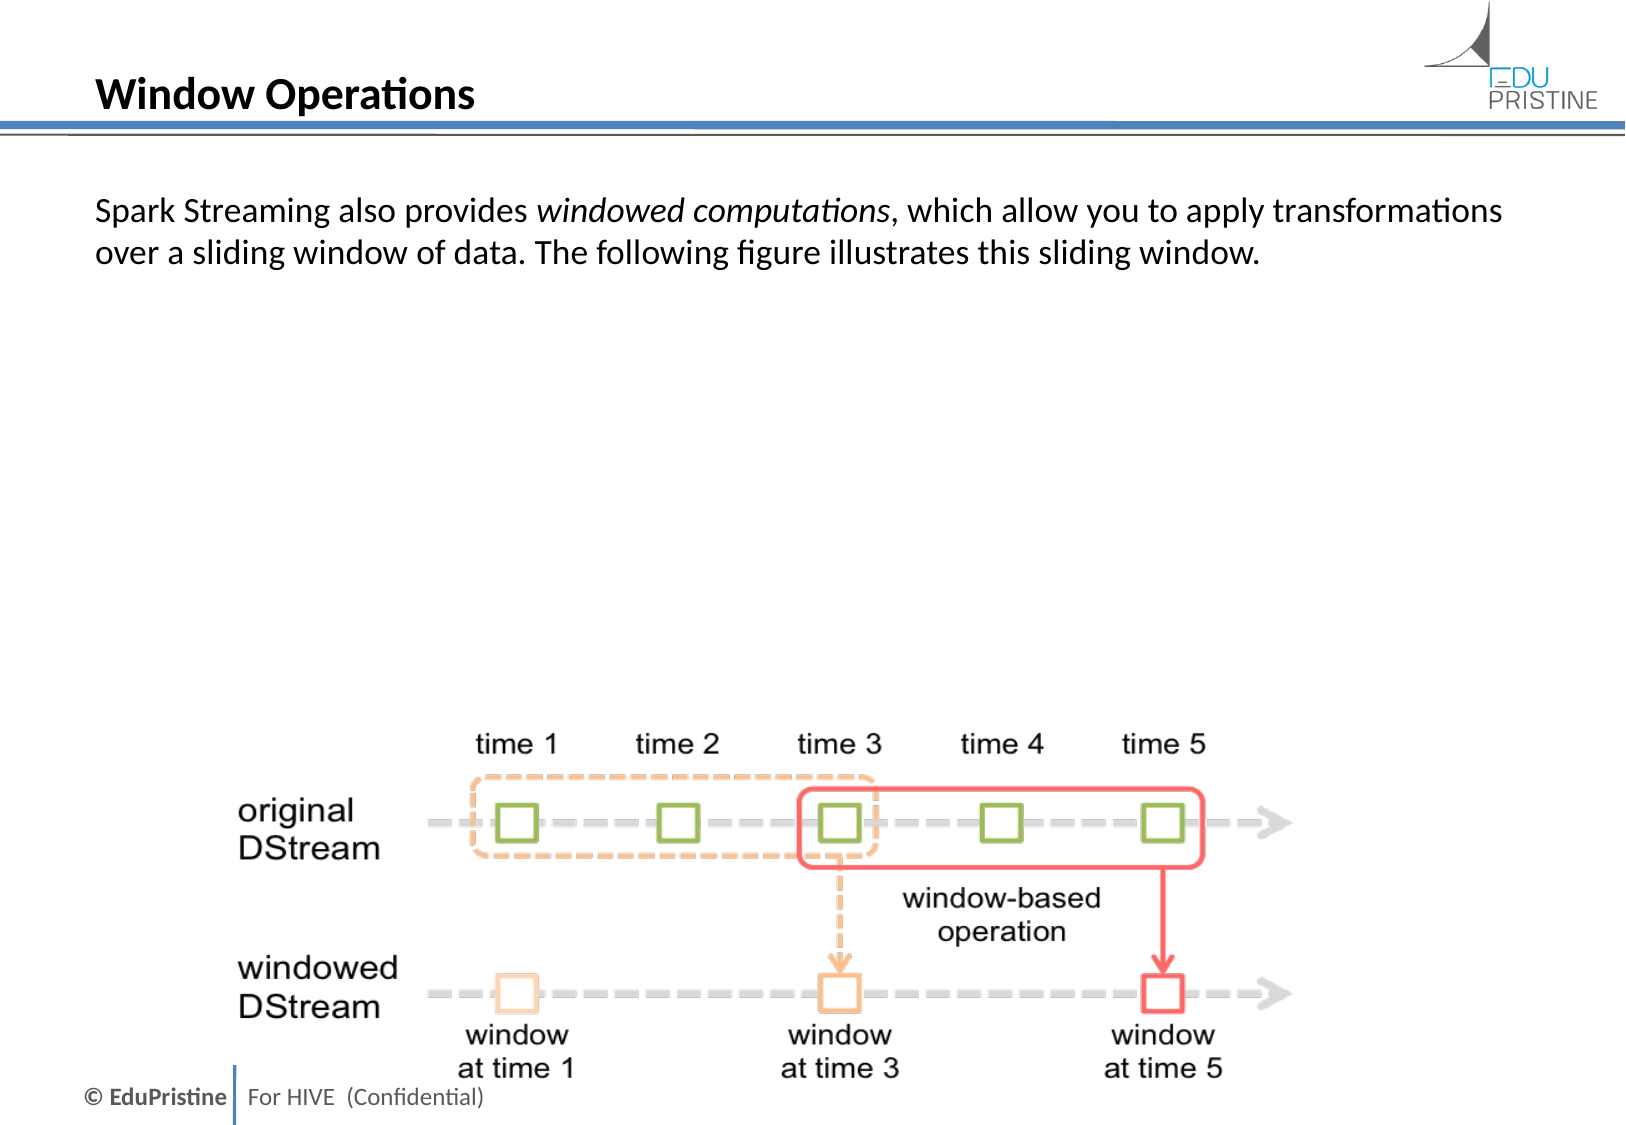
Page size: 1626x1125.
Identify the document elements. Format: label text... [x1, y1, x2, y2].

list Spark Streaming also provides windowed computations, which allow you to apply transformations over a sliding window of data. The following figure illustrates this sliding window. [87, 179, 1550, 1007]
title Window Operations [87, 10, 1416, 126]
picture [1424, 1, 1597, 109]
picture [148, 679, 1386, 1125]
